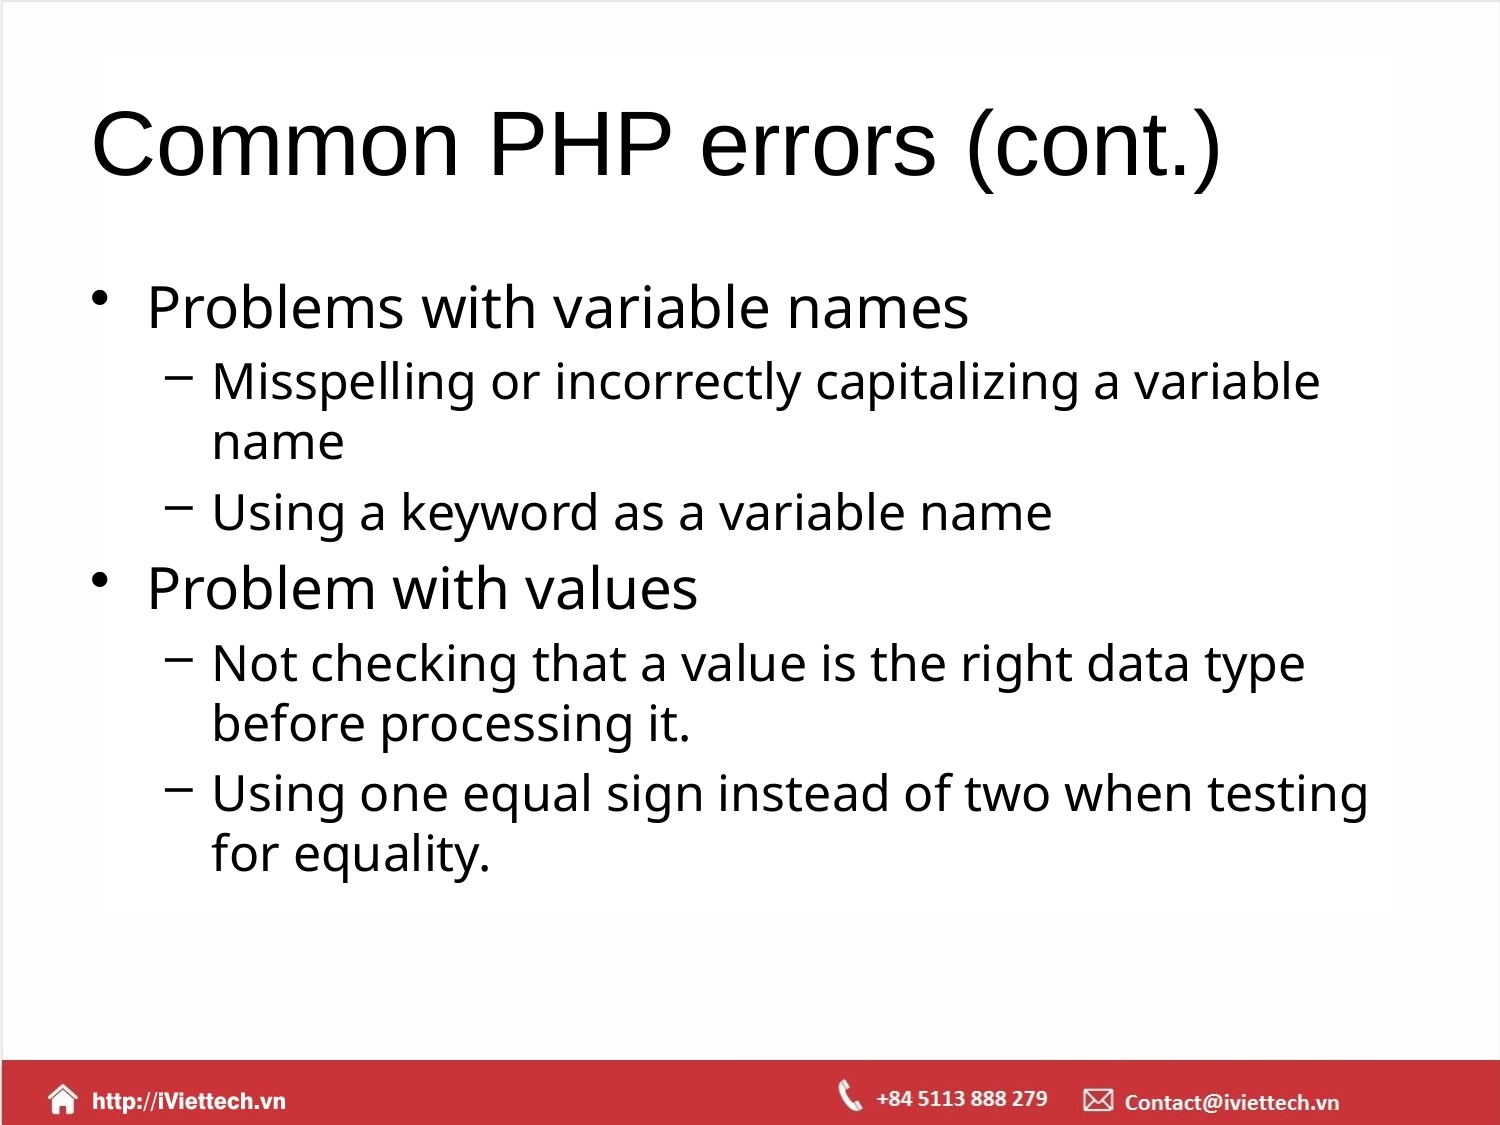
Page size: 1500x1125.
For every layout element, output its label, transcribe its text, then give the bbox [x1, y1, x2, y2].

list Problems with variable names Misspelling or incorrectly capitalizing a variable name Using a keyword as a variable name Problem with values Not checking that a value is the right data type before processing it. Using one equal sign instead of two when testing for equality. [74, 262, 1426, 1006]
title Common PHP errors (cont.) [74, 44, 1426, 233]
picture [0, 0, 1500, 1125]
